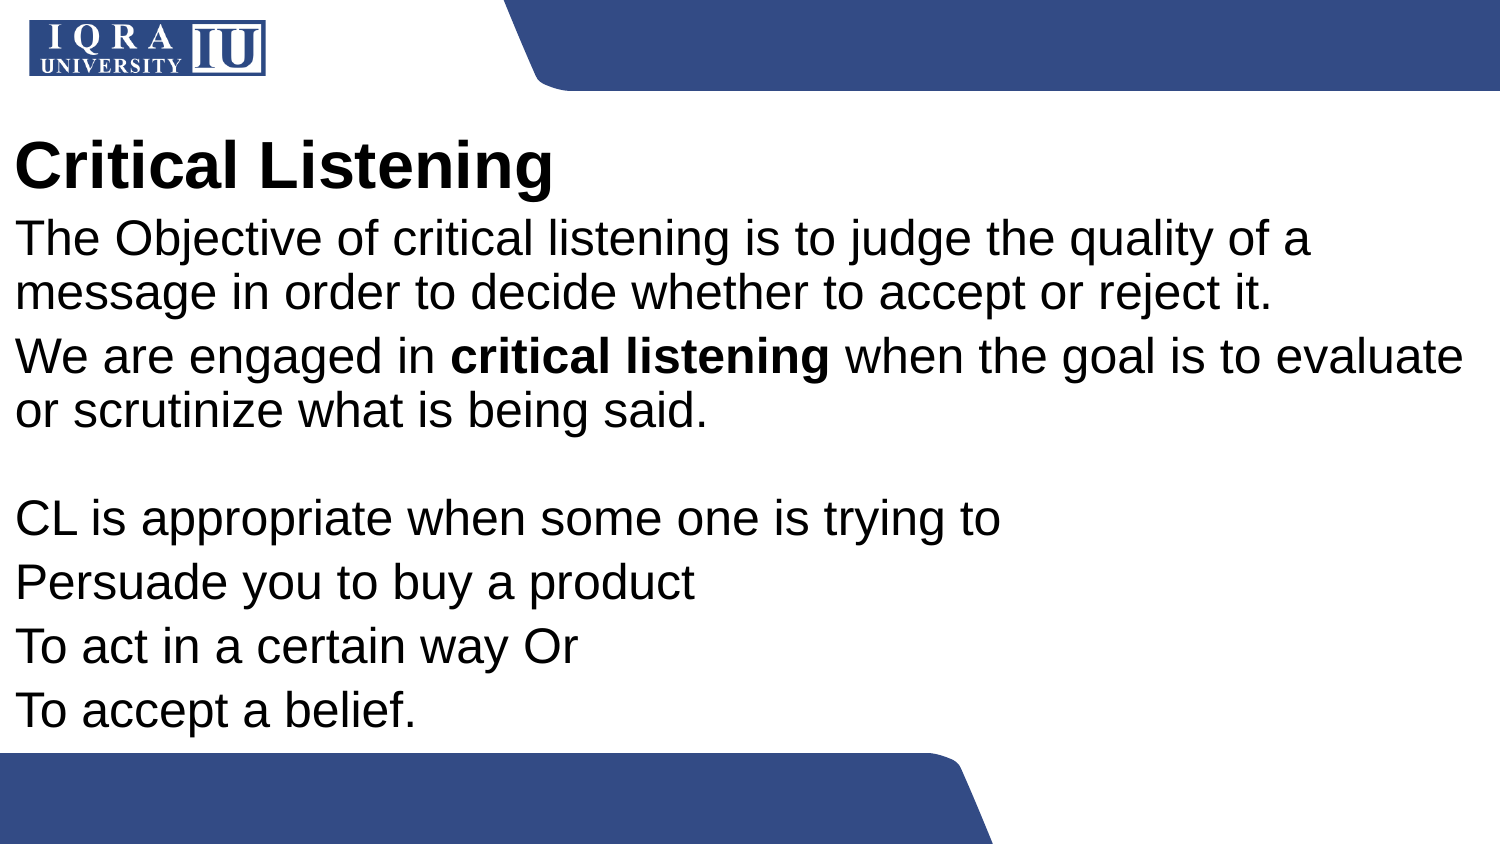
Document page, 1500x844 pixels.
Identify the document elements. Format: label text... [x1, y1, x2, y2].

list Critical Listening The Objective of critical listening is to judge the quality of a message in order to decide whether to accept or reject it. We are engaged in critical listening when the goal is to evaluate or scrutinize what is being said. CL is appropriate when some one is trying to Persuade you to buy a product To act in a certain way Or To accept a belief. [0, 79, 1500, 174]
picture [29, 20, 266, 76]
